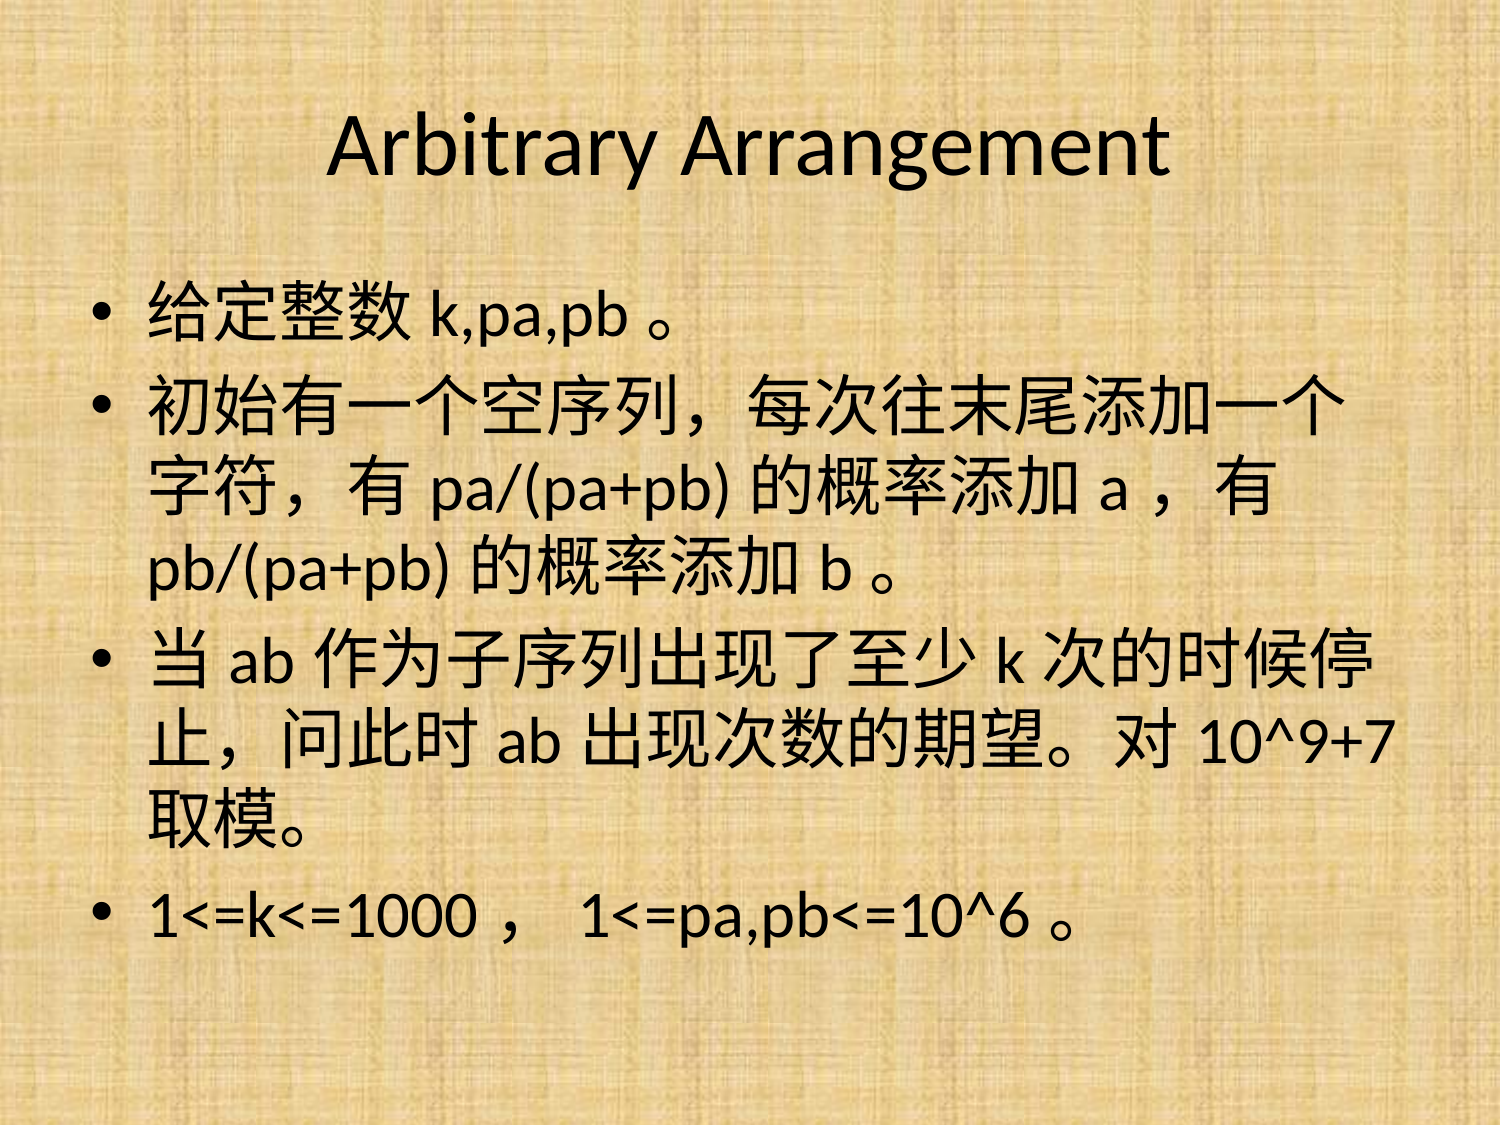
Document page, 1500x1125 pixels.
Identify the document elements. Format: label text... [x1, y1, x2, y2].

title Arbitrary Arrangement [75, 45, 1425, 233]
picture [0, 0, 1500, 1125]
list 给定整数k,pa,pb。 初始有一个空序列，每次往末尾添加一个字符，有pa/(pa+pb)的概率添加a，有pb/(pa+pb)的概率添加b。 当ab作为子序列出现了至少k次的时候停止，问此时ab出现次数的期望。对10^9+7取模。 1<=k<=1000，1<=pa,pb<=10^6。 [75, 262, 1425, 1005]
